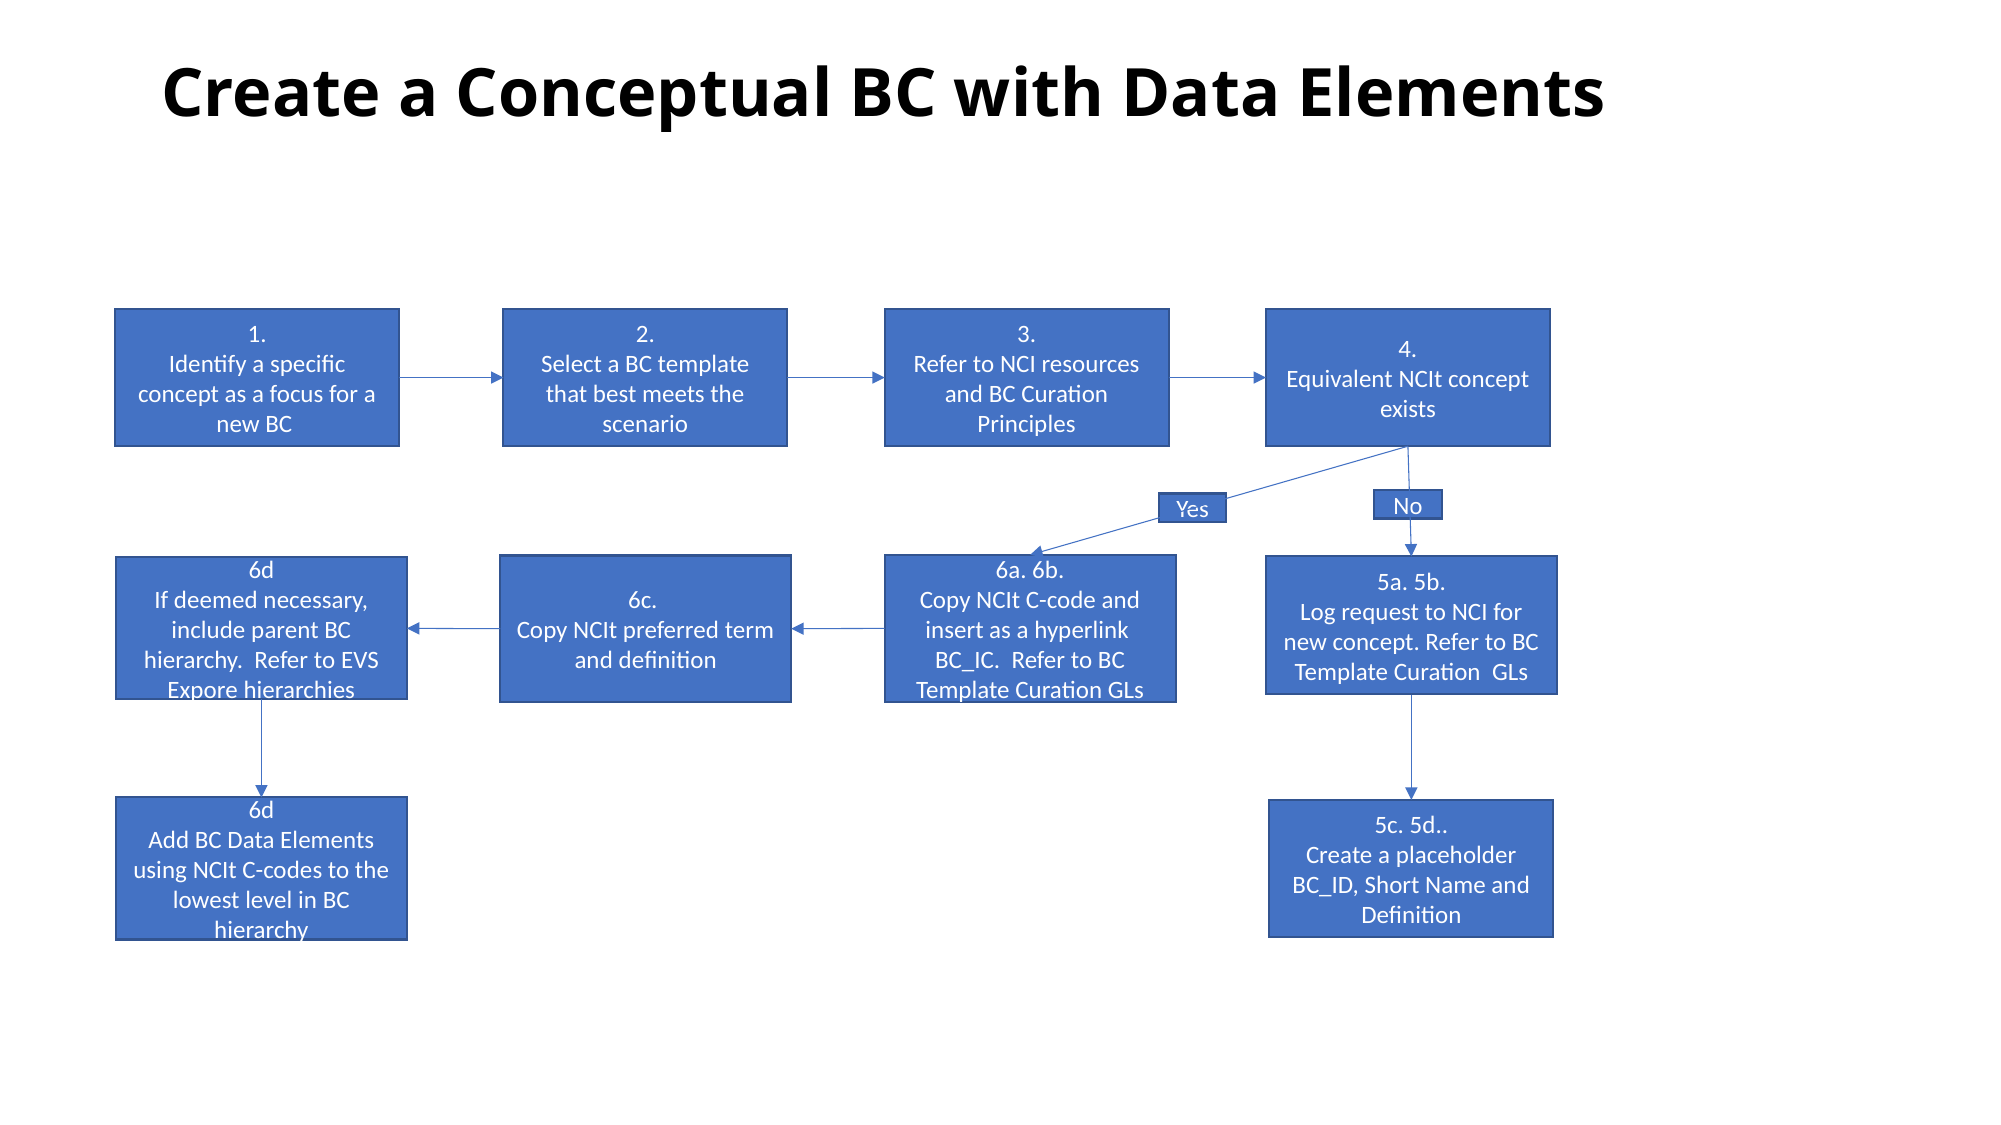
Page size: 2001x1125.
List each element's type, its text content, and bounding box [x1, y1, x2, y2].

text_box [1407, 446, 1412, 557]
text_box 6a. 6b. Copy NCIt C-code and insert as a hyperlink BC_IC. Refer to BC Template Curation GLs [884, 554, 1177, 703]
text_box 6c. Copy NCIt preferred term and definition [499, 554, 792, 703]
text_box 6d Add BC Data Elements using NCIt C-codes to the lowest level in BC hierarchy [115, 796, 408, 941]
text_box No [1412, 489, 1443, 520]
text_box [1030, 446, 1407, 555]
text_box 2. Select a BC template that best meets the scenario [502, 308, 788, 447]
text_box 5a. 5b. Log request to NCI for new concept. Refer to BC Template Curation GLs [1265, 555, 1558, 695]
text_box 5c. 5d.. Create a placeholder BC_ID, Short Name and Definition [1268, 799, 1554, 938]
text_box 3. Refer to NCI resources and BC Curation Principles [884, 308, 1170, 447]
text_box 1. Identify a specific concept as a focus for a new BC [114, 308, 400, 447]
text_box 4. Equivalent NCIt concept exists [1265, 308, 1551, 447]
title Create a Conceptual BC with Data Elements [146, 17, 1872, 172]
text_box 6d If deemed necessary, include parent BC hierarchy. Refer to EVS Expore hierarchies [115, 556, 408, 700]
